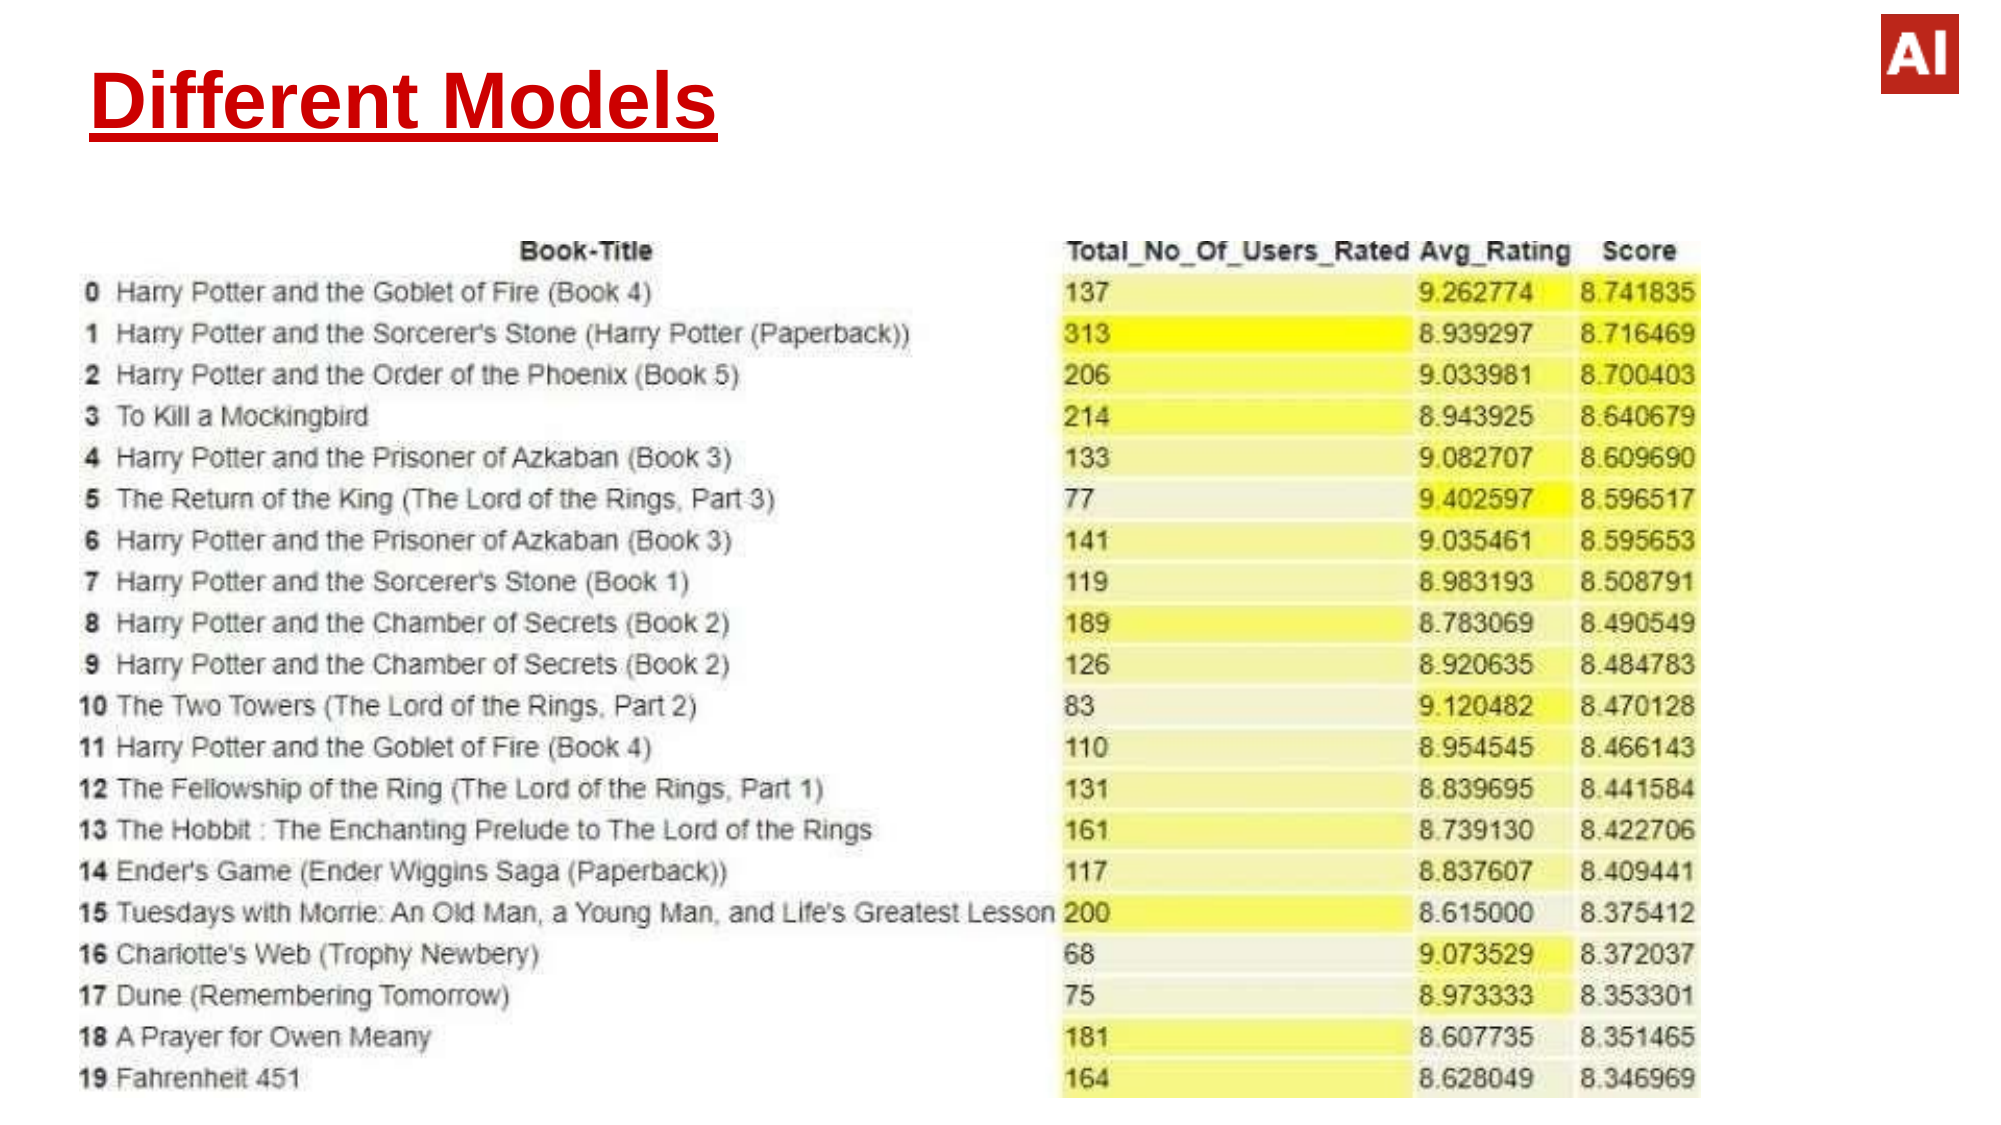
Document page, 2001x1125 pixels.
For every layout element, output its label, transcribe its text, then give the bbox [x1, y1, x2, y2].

title Different Models [87, 46, 719, 240]
picture [1881, 14, 1959, 94]
picture [78, 241, 1701, 1099]
